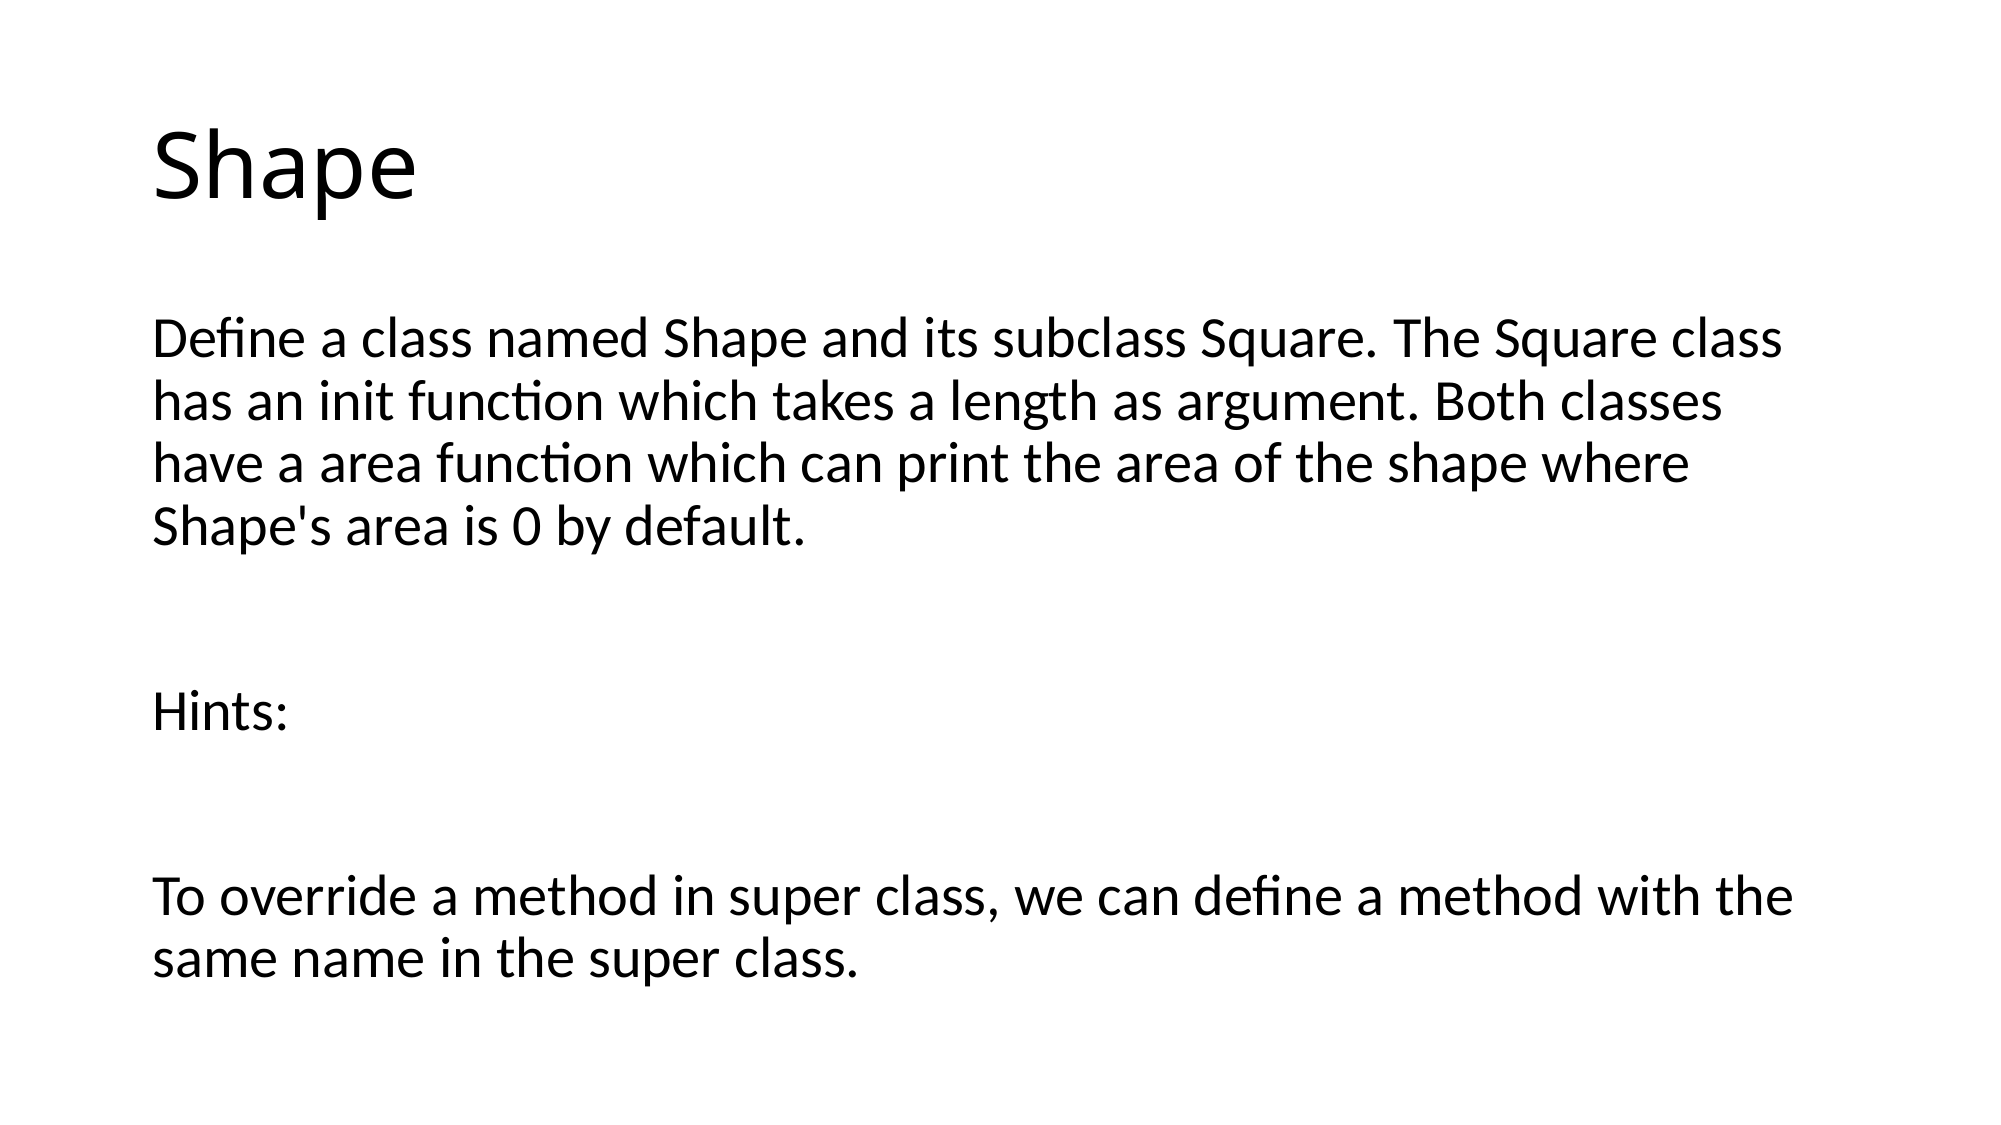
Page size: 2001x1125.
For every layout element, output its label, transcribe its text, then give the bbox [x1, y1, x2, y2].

list Define a class named Shape and its subclass Square. The Square class has an init function which takes a length as argument. Both classes have a area function which can print the area of the shape where Shape's area is 0 by default. Hints: To override a method in super class, we can define a method with the same name in the super class. [137, 299, 1863, 1014]
title Shape [137, 59, 1863, 278]
